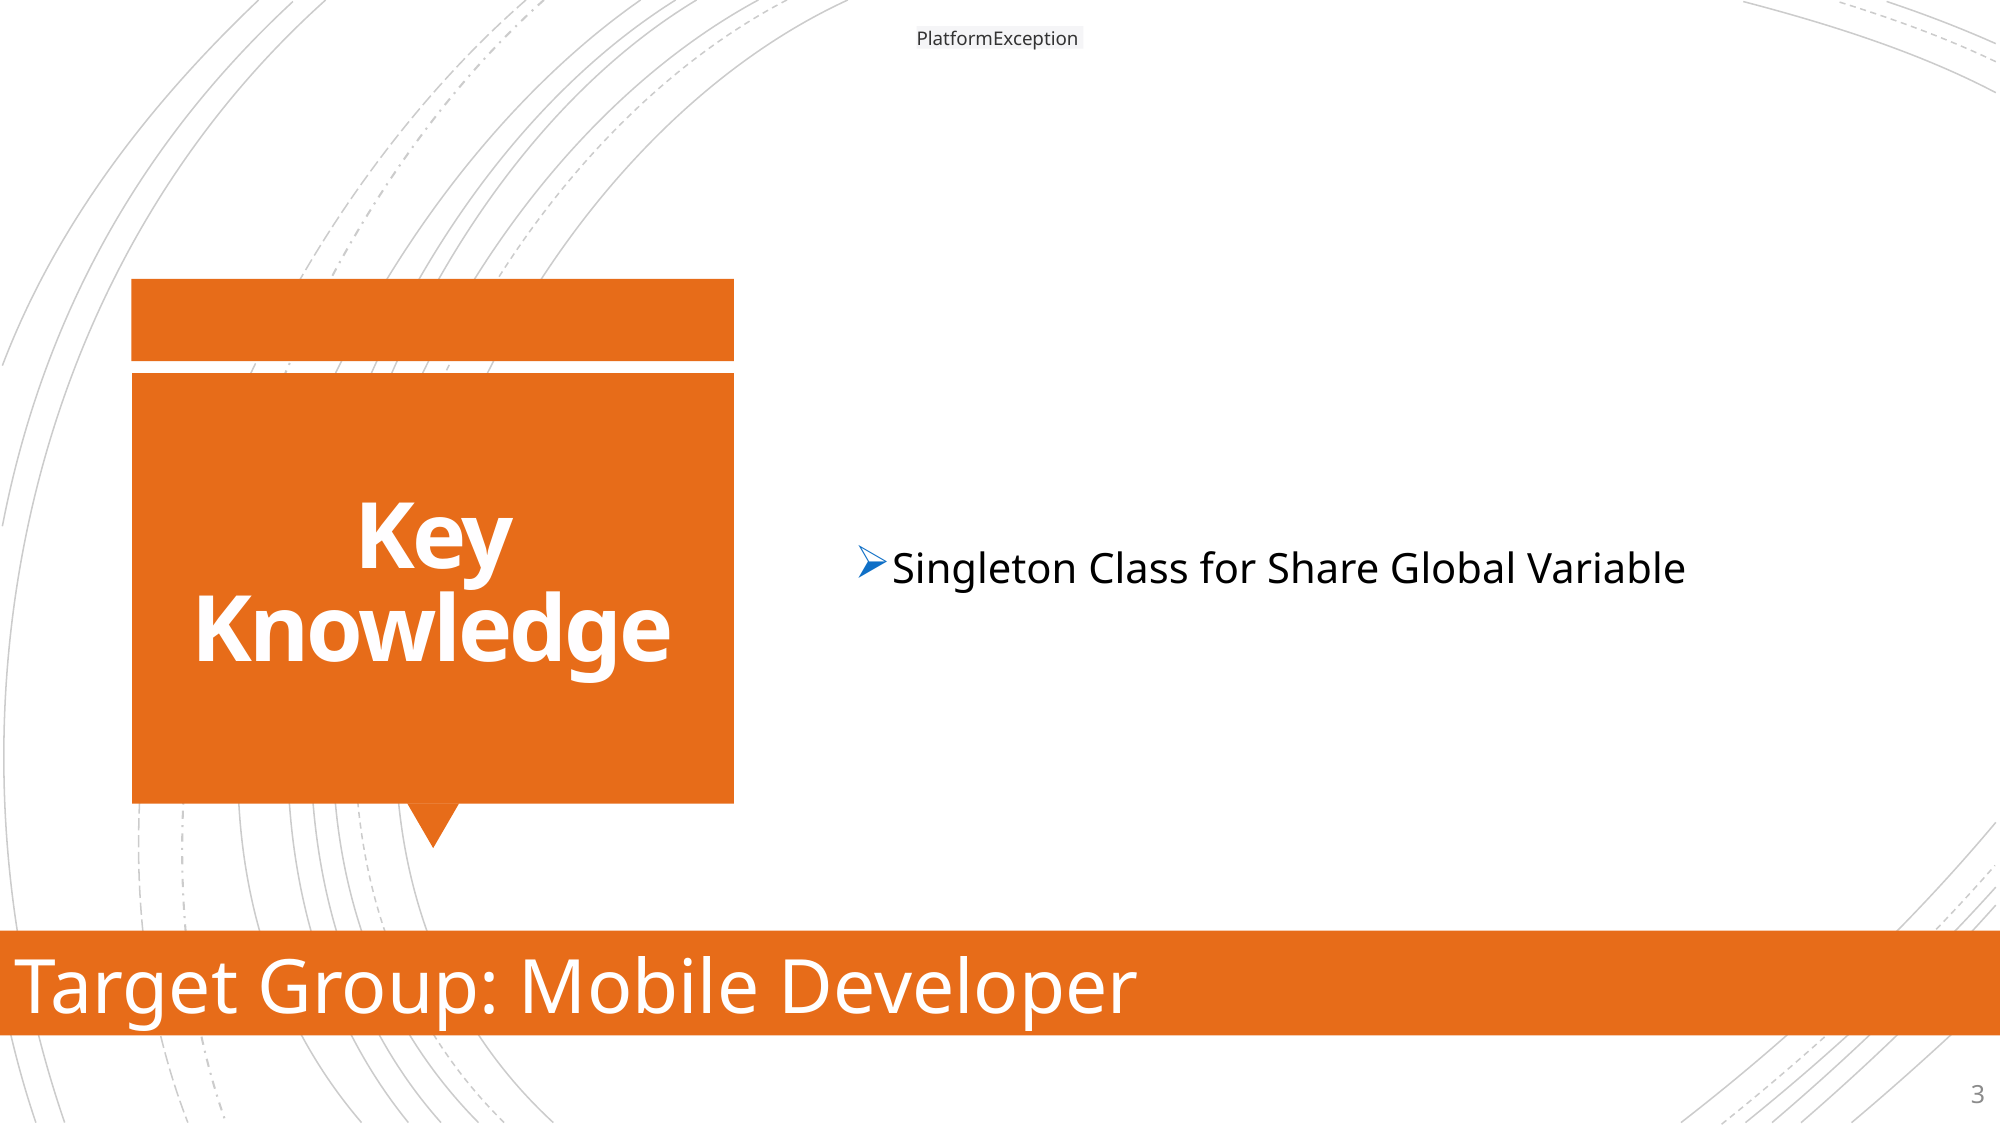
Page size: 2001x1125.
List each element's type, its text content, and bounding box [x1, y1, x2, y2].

text_box PlatformException [916, 26, 1084, 49]
slide_number 3 [1850, 1069, 2000, 1122]
text_box Target Group: Mobile Developer [0, 930, 2000, 1036]
list Singleton Class for Share Global Variable [839, 131, 2000, 930]
title Key Knowledge [145, 385, 720, 789]
